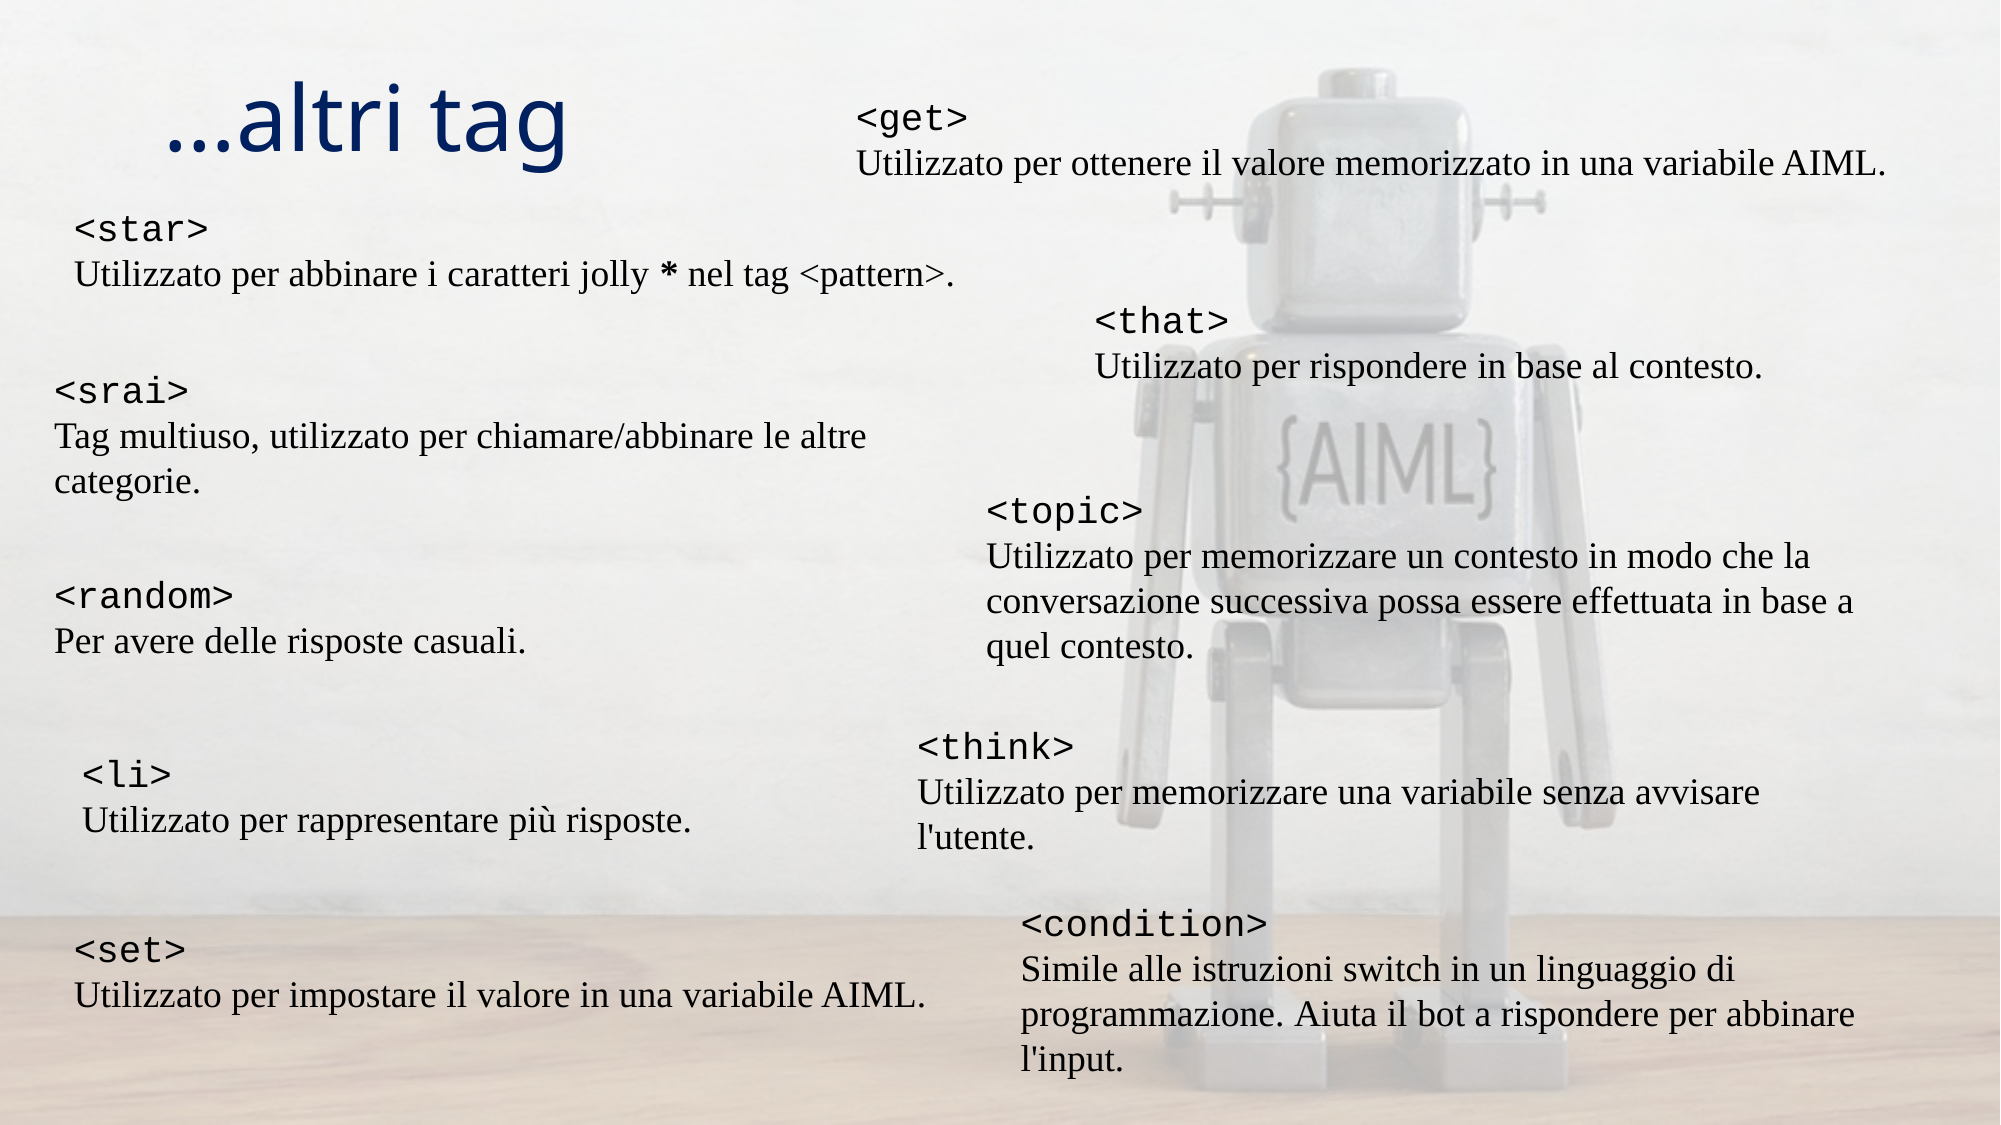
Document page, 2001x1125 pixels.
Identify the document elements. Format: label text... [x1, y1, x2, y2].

text_box <think> Utilizzato per memorizzare una variabile senza avvisare l'utente. [902, 715, 1830, 865]
text_box <get> Utilizzato per ottenere il valore memorizzato in una variabile AIML. [841, 85, 1919, 191]
text_box <topic> Utilizzato per memorizzare un contesto in modo che la conversazione successiva possa essere effettuata in base a quel contesto. [971, 478, 1919, 673]
text_box <set> Utilizzato per impostare il valore in una variabile AIML. [58, 917, 1005, 1023]
text_box <that> Utilizzato per rispondere in base al contesto. [1079, 288, 1830, 394]
text_box <condition> Simile alle istruzioni switch in un linguaggio di programmazione. Aiuta il bot a rispondere per abbinare l'input. [1005, 891, 1934, 1086]
text_box <li> Utilizzato per rappresentare più risposte. [67, 742, 754, 847]
text_box <star> Utilizzato per abbinare i caratteri jolly * nel tag <pattern>. [59, 196, 987, 302]
text_box <srai> Tag multiuso, utilizzato per chiamare/abbinare le altre categorie. [39, 358, 987, 509]
text_box …altri tag [148, 65, 672, 161]
text_box <random> Per avere delle risposte casuali. [39, 563, 971, 669]
